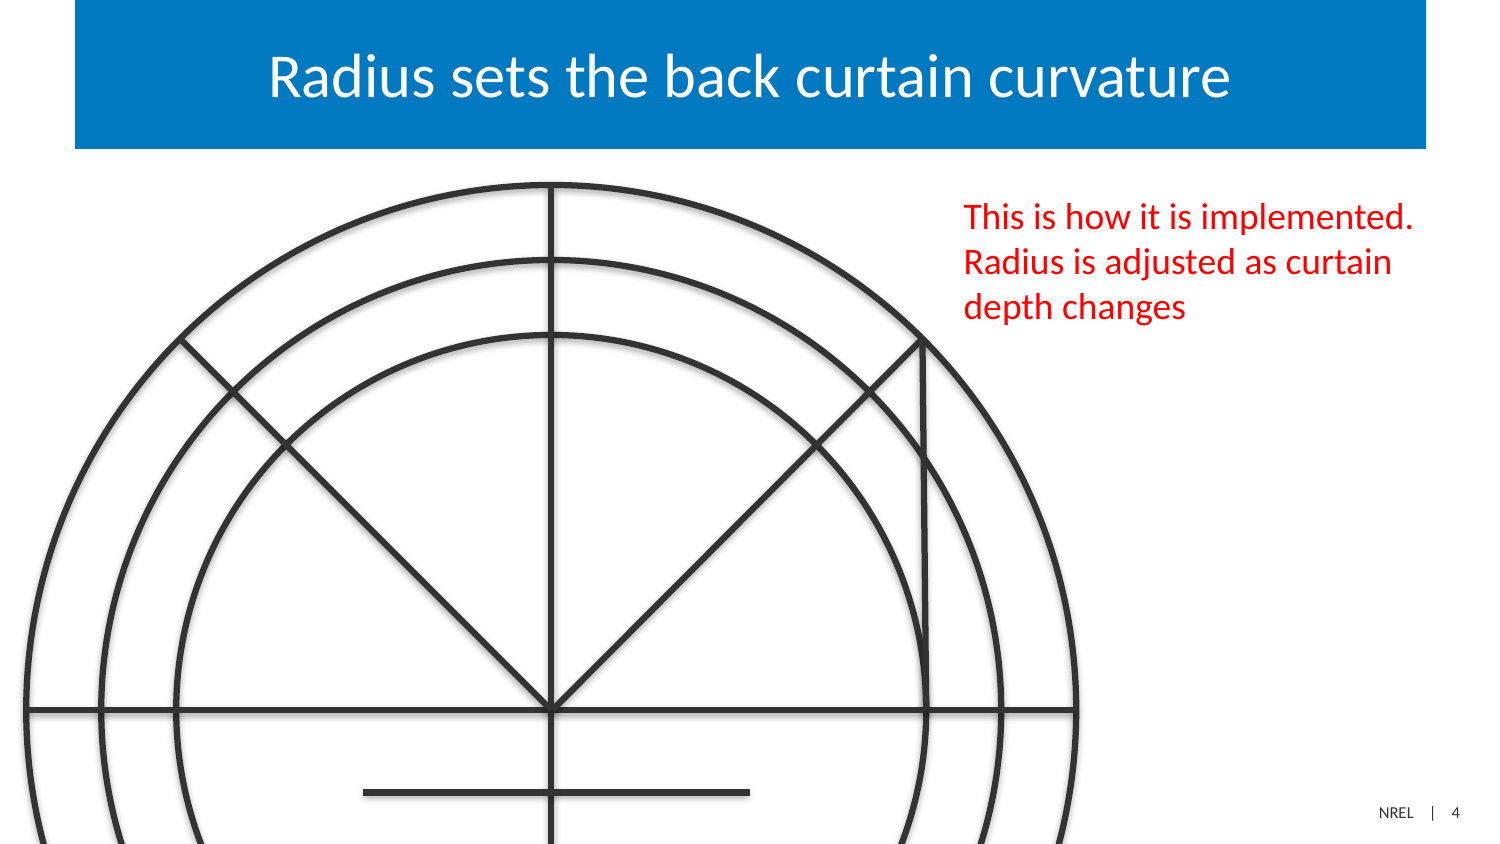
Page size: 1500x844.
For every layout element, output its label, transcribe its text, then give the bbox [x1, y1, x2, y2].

text_box This is how it is implemented. Radius is adjusted as curtain depth changes [948, 184, 1467, 335]
text_box [932, 347, 1077, 707]
text_box [181, 184, 550, 337]
text_box [25, 343, 174, 707]
title Radius sets the back curtain curvature [75, 0, 1427, 149]
text_box [552, 184, 921, 337]
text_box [922, 338, 927, 711]
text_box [552, 338, 922, 711]
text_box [179, 338, 552, 711]
text_box [560, 720, 1077, 844]
text_box [25, 720, 543, 844]
